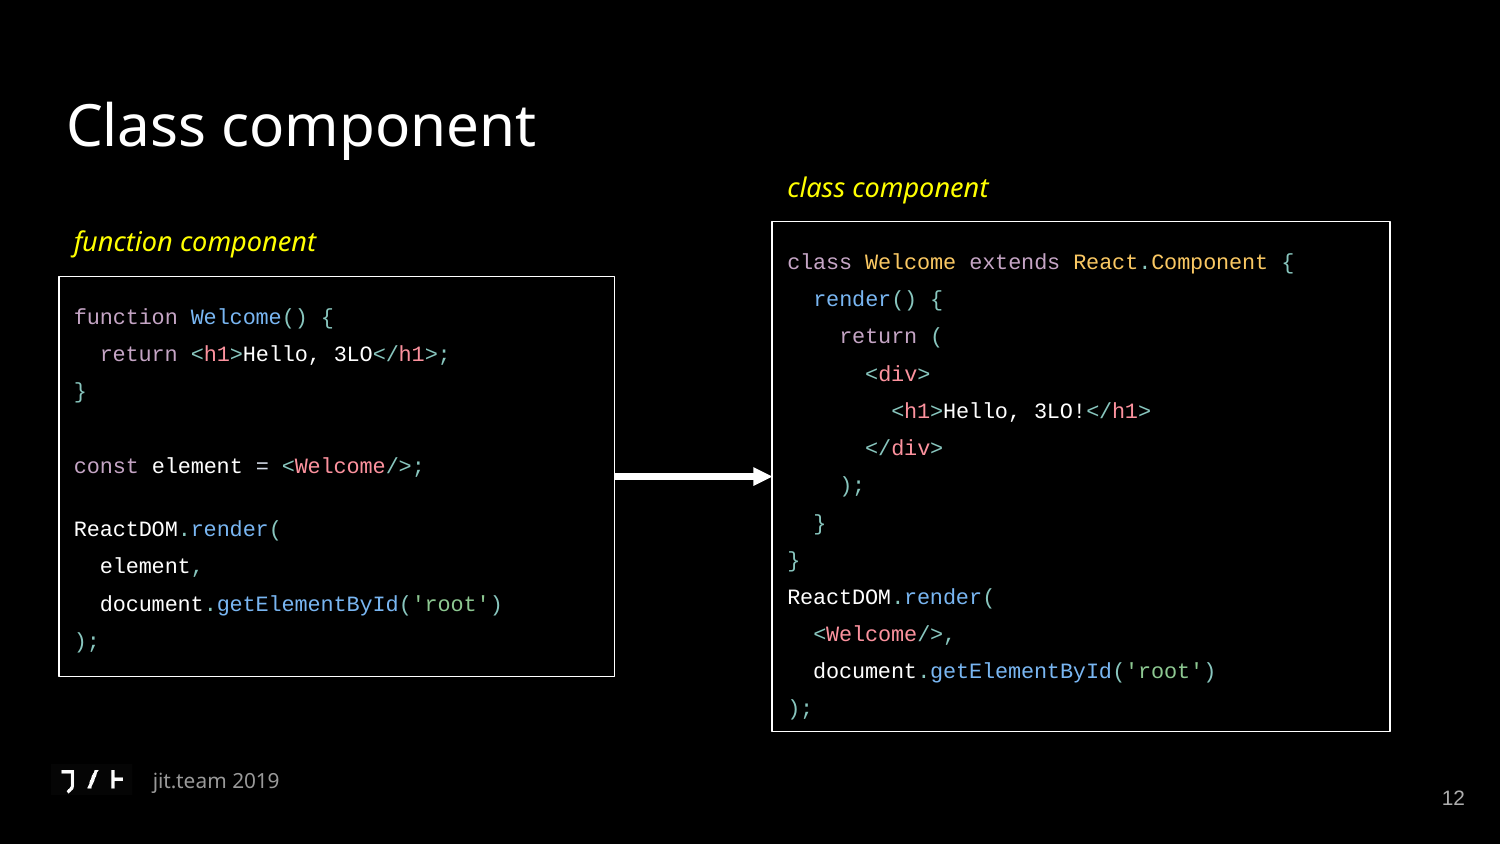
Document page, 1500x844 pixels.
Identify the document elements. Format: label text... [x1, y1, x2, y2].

slide_number ‹#› [1389, 764, 1480, 830]
picture [50, 764, 133, 796]
title Class component [51, 72, 1449, 167]
text_box function component [58, 209, 338, 263]
list class Welcome extends React.Component { render() { return ( <div> <h1>Hello, 3LO!</h1> </div> ); } } ReactDOM.render( <Welcome/>, document.getElementById('root') ); [772, 221, 1390, 732]
list function Welcome() { return <h1>Hello, 3LO</h1>; } const element = <Welcome/>; ReactDOM.render( element, document.getElementById('root') ); [58, 276, 615, 677]
text_box jit.team 2019 [90, 752, 342, 807]
text_box class component [772, 155, 1052, 210]
